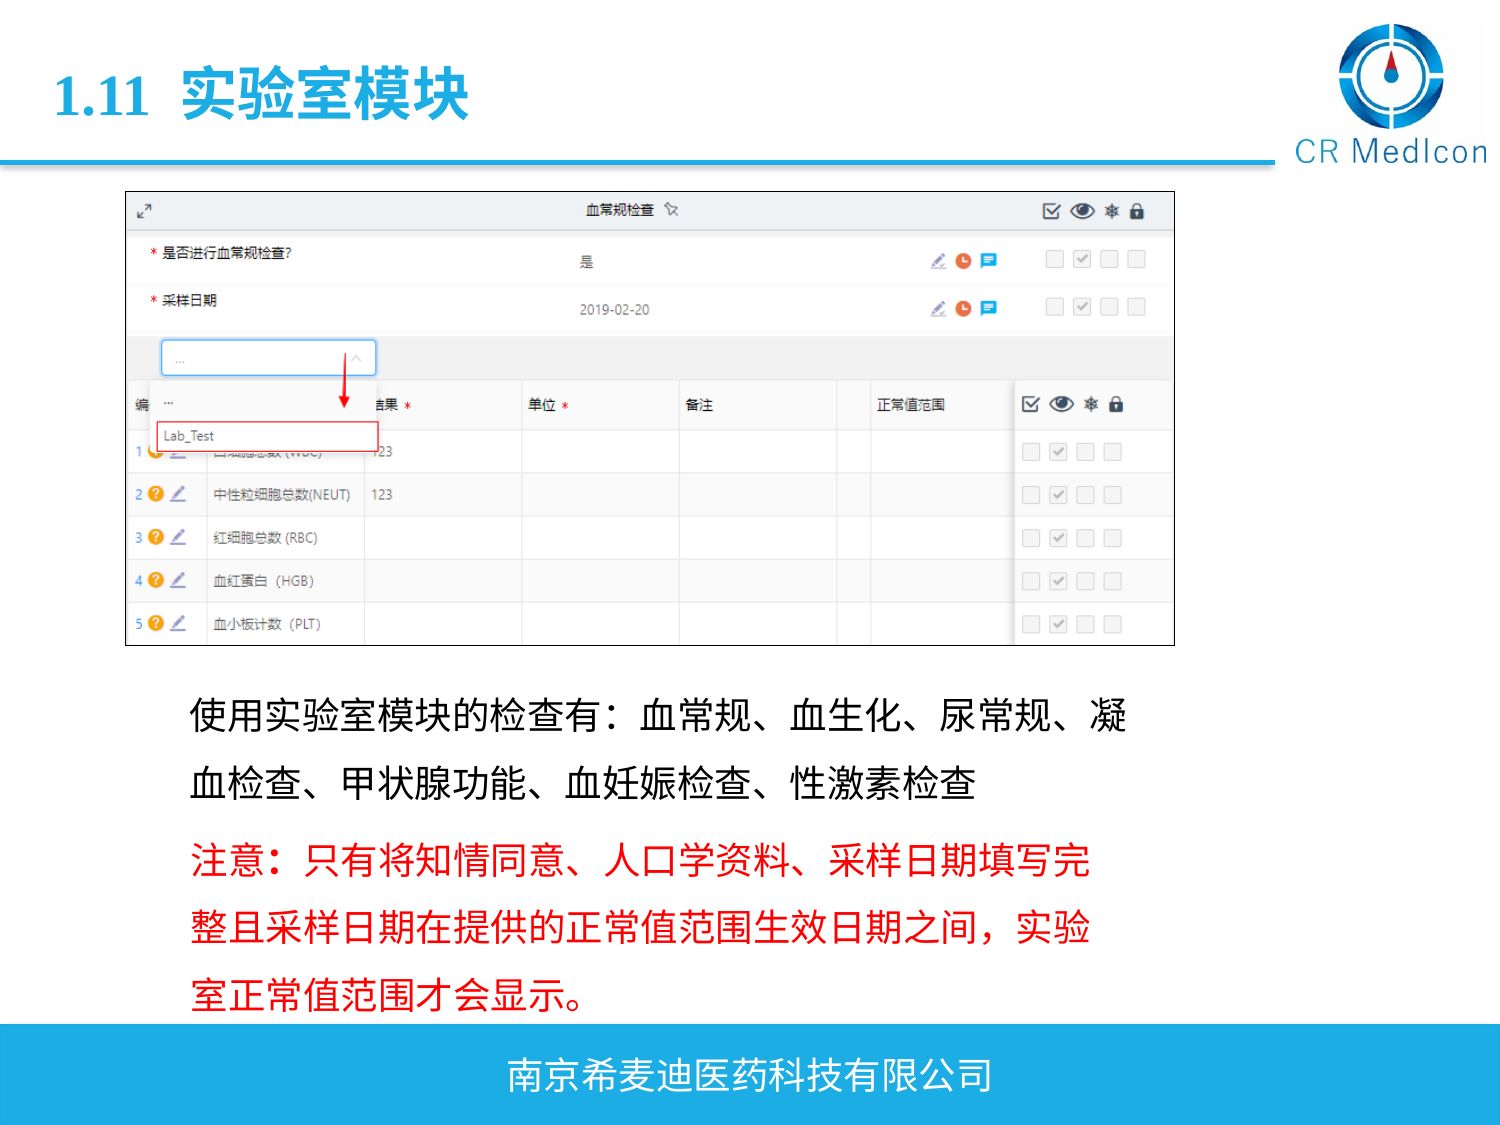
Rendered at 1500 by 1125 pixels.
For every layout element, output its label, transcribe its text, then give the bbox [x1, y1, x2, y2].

text_box 南京希麦迪医药科技有限公司 [0, 1024, 1500, 1125]
text_box 1.11 实验室模块 [37, 50, 1388, 158]
picture [124, 190, 1176, 646]
text_box 使用实验室模块的检查有：血常规、血生化、尿常规、凝血检查、甲状腺功能、血妊娠检查、性激素检查 [174, 662, 1163, 813]
list 注意：只有将知情同意、人口学资料、采样日期填写完整且采样日期在提供的正常值范围生效日期之间，实验室正常值范围才会显示。 [175, 813, 1126, 1013]
picture [1296, 24, 1486, 163]
